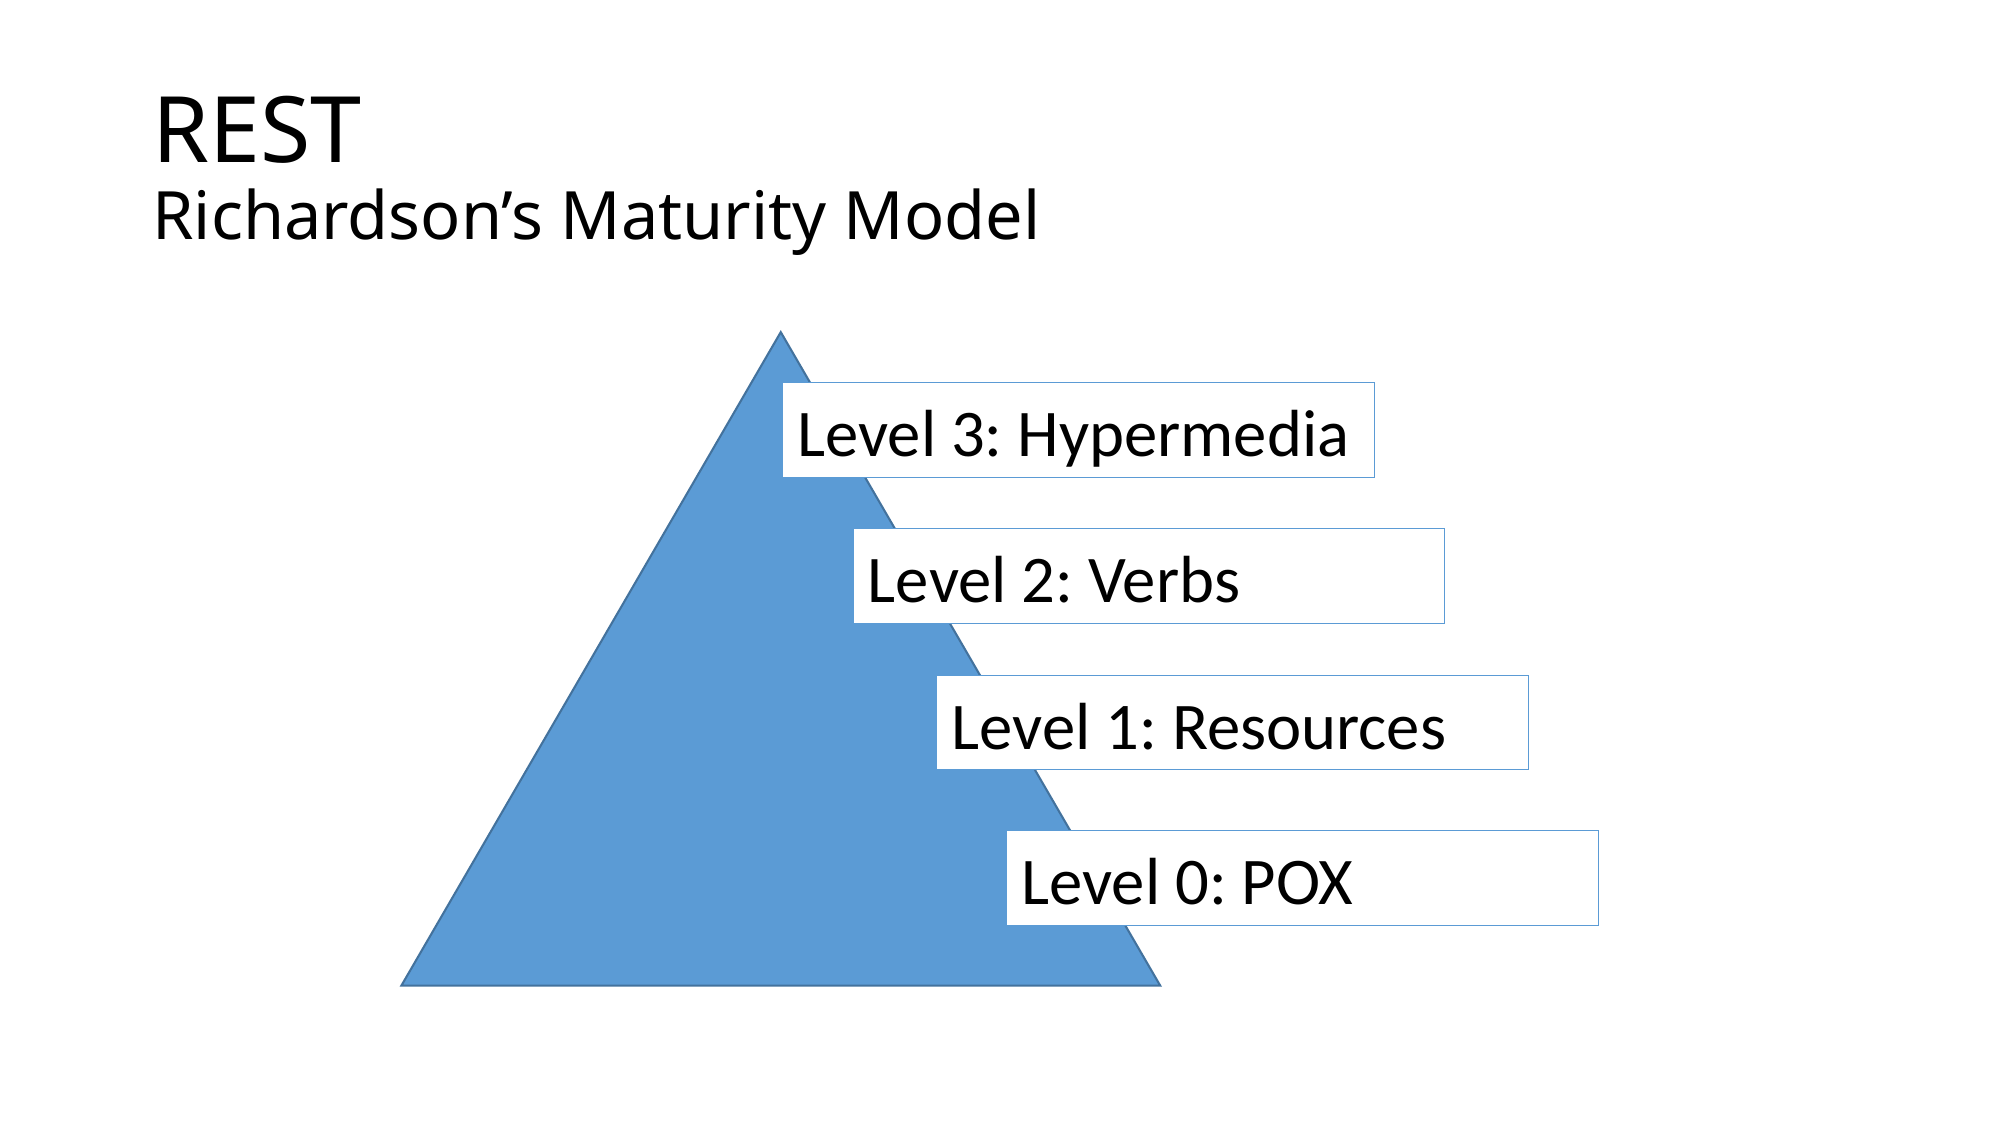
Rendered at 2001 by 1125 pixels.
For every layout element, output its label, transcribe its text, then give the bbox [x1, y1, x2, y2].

title REST Richardson’s Maturity Model [137, 59, 1863, 278]
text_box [401, 332, 1599, 986]
